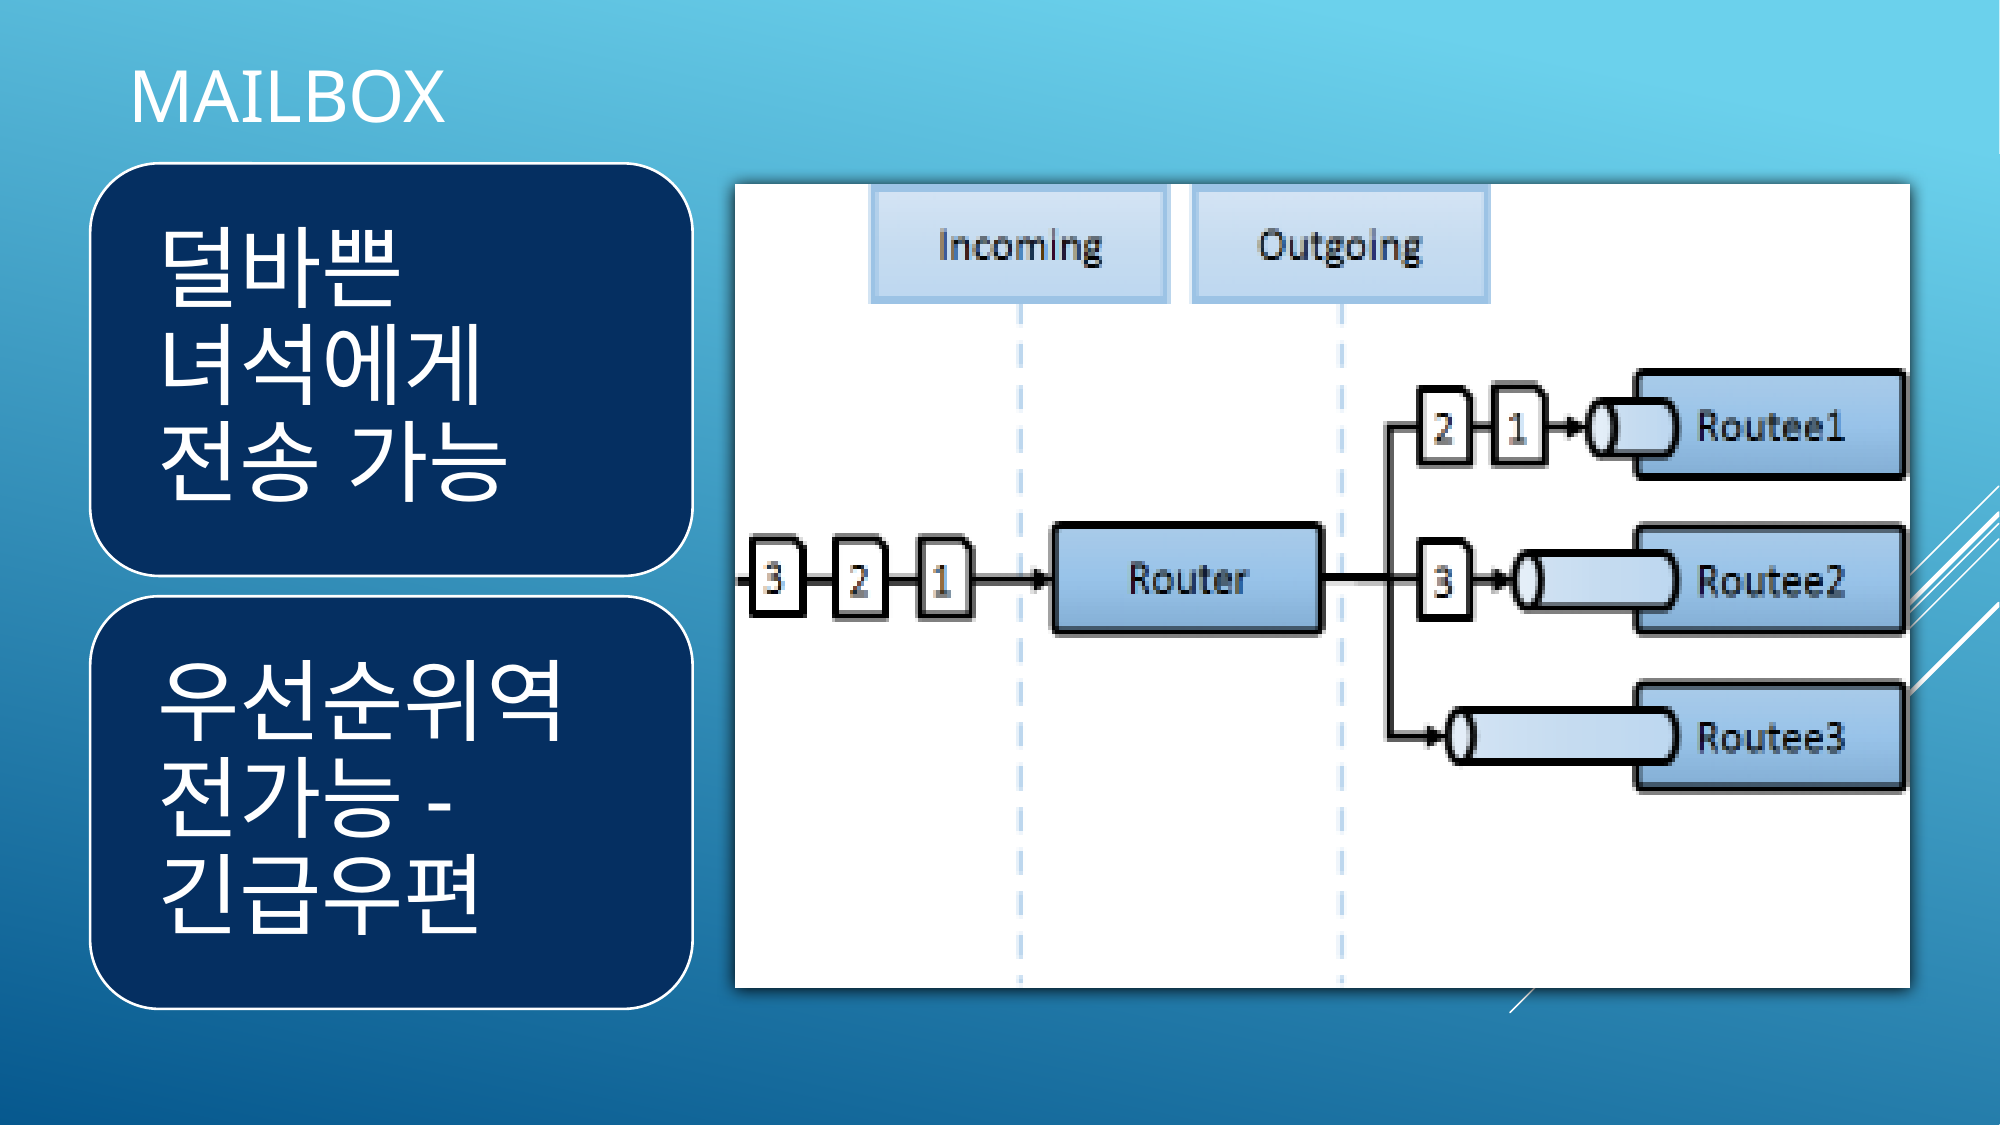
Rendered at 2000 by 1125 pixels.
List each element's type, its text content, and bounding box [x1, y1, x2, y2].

title MailBox [113, 42, 1539, 145]
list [89, 160, 693, 1012]
picture [734, 184, 1910, 988]
